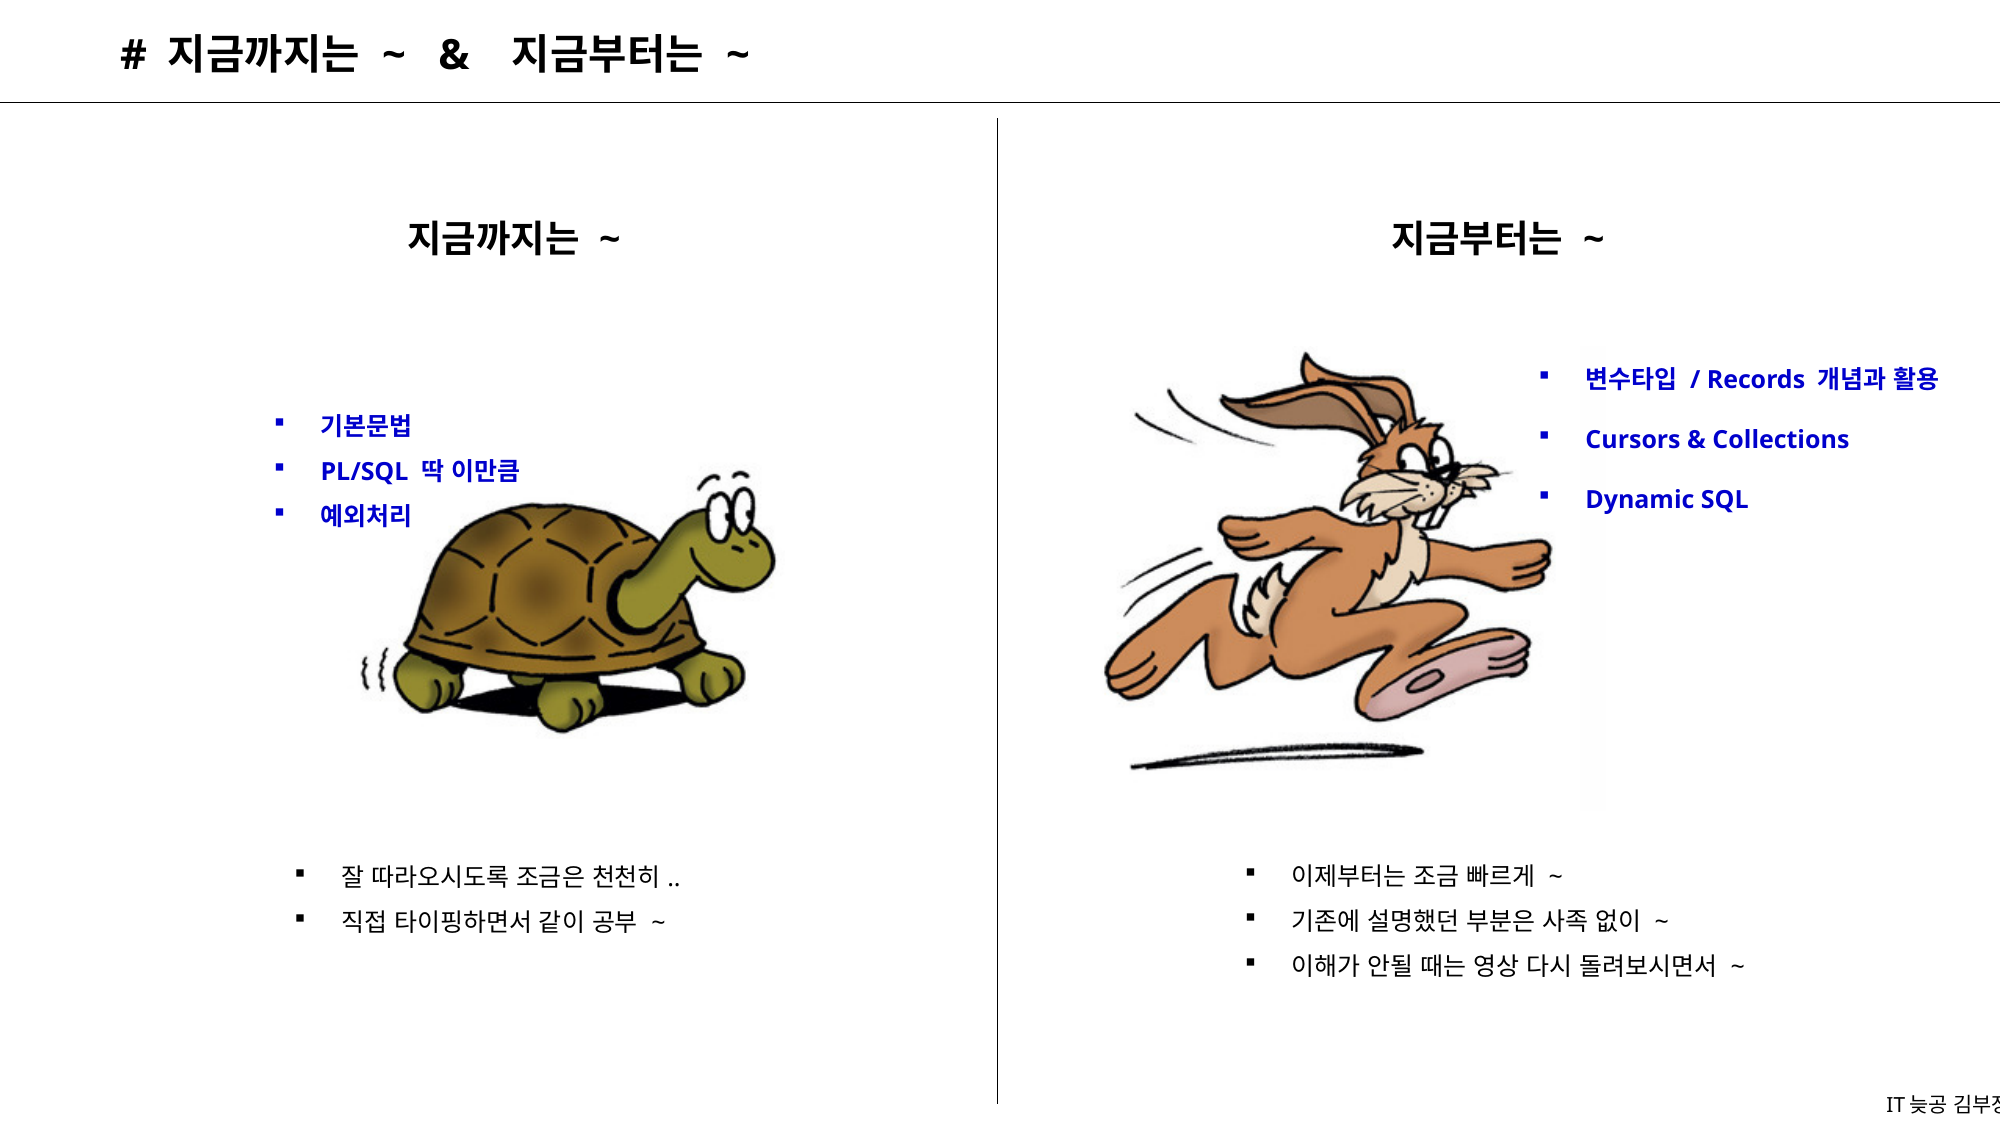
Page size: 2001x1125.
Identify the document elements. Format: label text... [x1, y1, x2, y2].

text_box IT늦공 김부장 [1871, 1084, 2000, 1124]
text_box 지금부터는 ~ [1269, 207, 1727, 267]
text_box 잘 따라오시도록 조금은 천천히.. 직접 타이핑하면서 같이 공부 ~ [279, 839, 703, 945]
text_box 지금까지는 ~ [285, 207, 743, 267]
text_box # 지금까지는 ~ & 지금부터는 ~ [105, 20, 766, 86]
picture [335, 288, 785, 764]
picture [1100, 346, 1606, 811]
text_box 변수타입 / Records 개념과 활용 Cursors & Collections Dynamic SQL [1523, 326, 1955, 521]
text_box 기본문법 PL/SQL 딱 이만큼 예외처리 [259, 388, 335, 538]
text_box 이제부터는 조금 빠르게 ~ 기존에 설명했던 부분은 사족 없이 ~ 이해가 안될 때는 영상 다시 돌려보시면서 ~ [1229, 838, 1760, 988]
